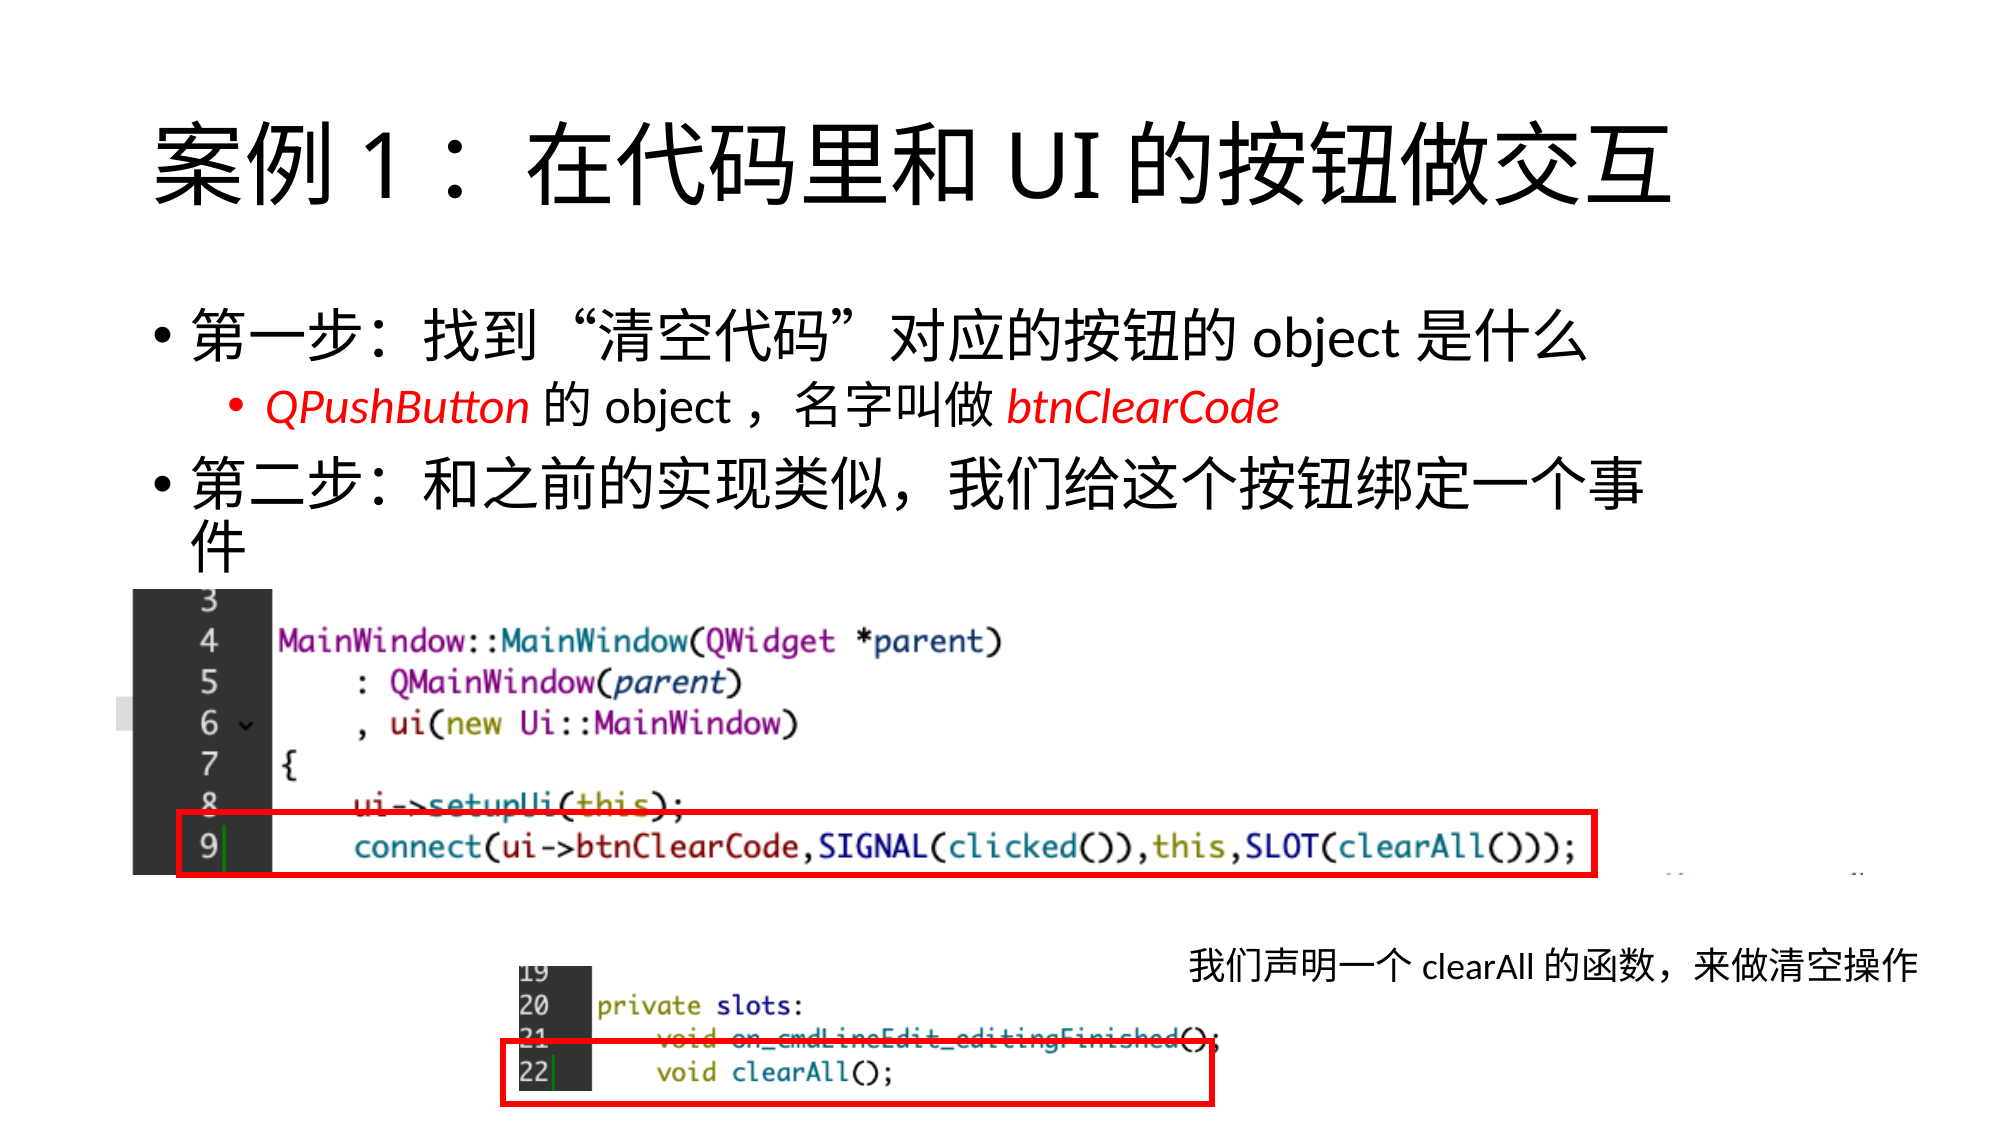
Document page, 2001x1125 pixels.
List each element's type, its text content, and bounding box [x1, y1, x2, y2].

picture [519, 966, 1266, 1091]
title 案例1：在代码里和UI的按钮做交互 [137, 59, 1863, 278]
text_box 我们声明一个clearAll的函数，来做清空操作 [1173, 934, 1934, 995]
picture [116, 589, 1863, 875]
list 第一步：找到“清空代码”对应的按钮的object是什么 QPushButton的object，名字叫做btnClearCode 第二步：和之前的实现类似，我们给这个按钮绑定一个事件 [137, 299, 1690, 589]
list 第一步：找到“清空代码”对应的按钮的object是什么 QPushButton的object，名字叫做btnClearCode 第二步：和之前的实现类似，我们给这个按钮绑定一个事件 [137, 875, 1690, 1014]
text_box [502, 1040, 1213, 1105]
